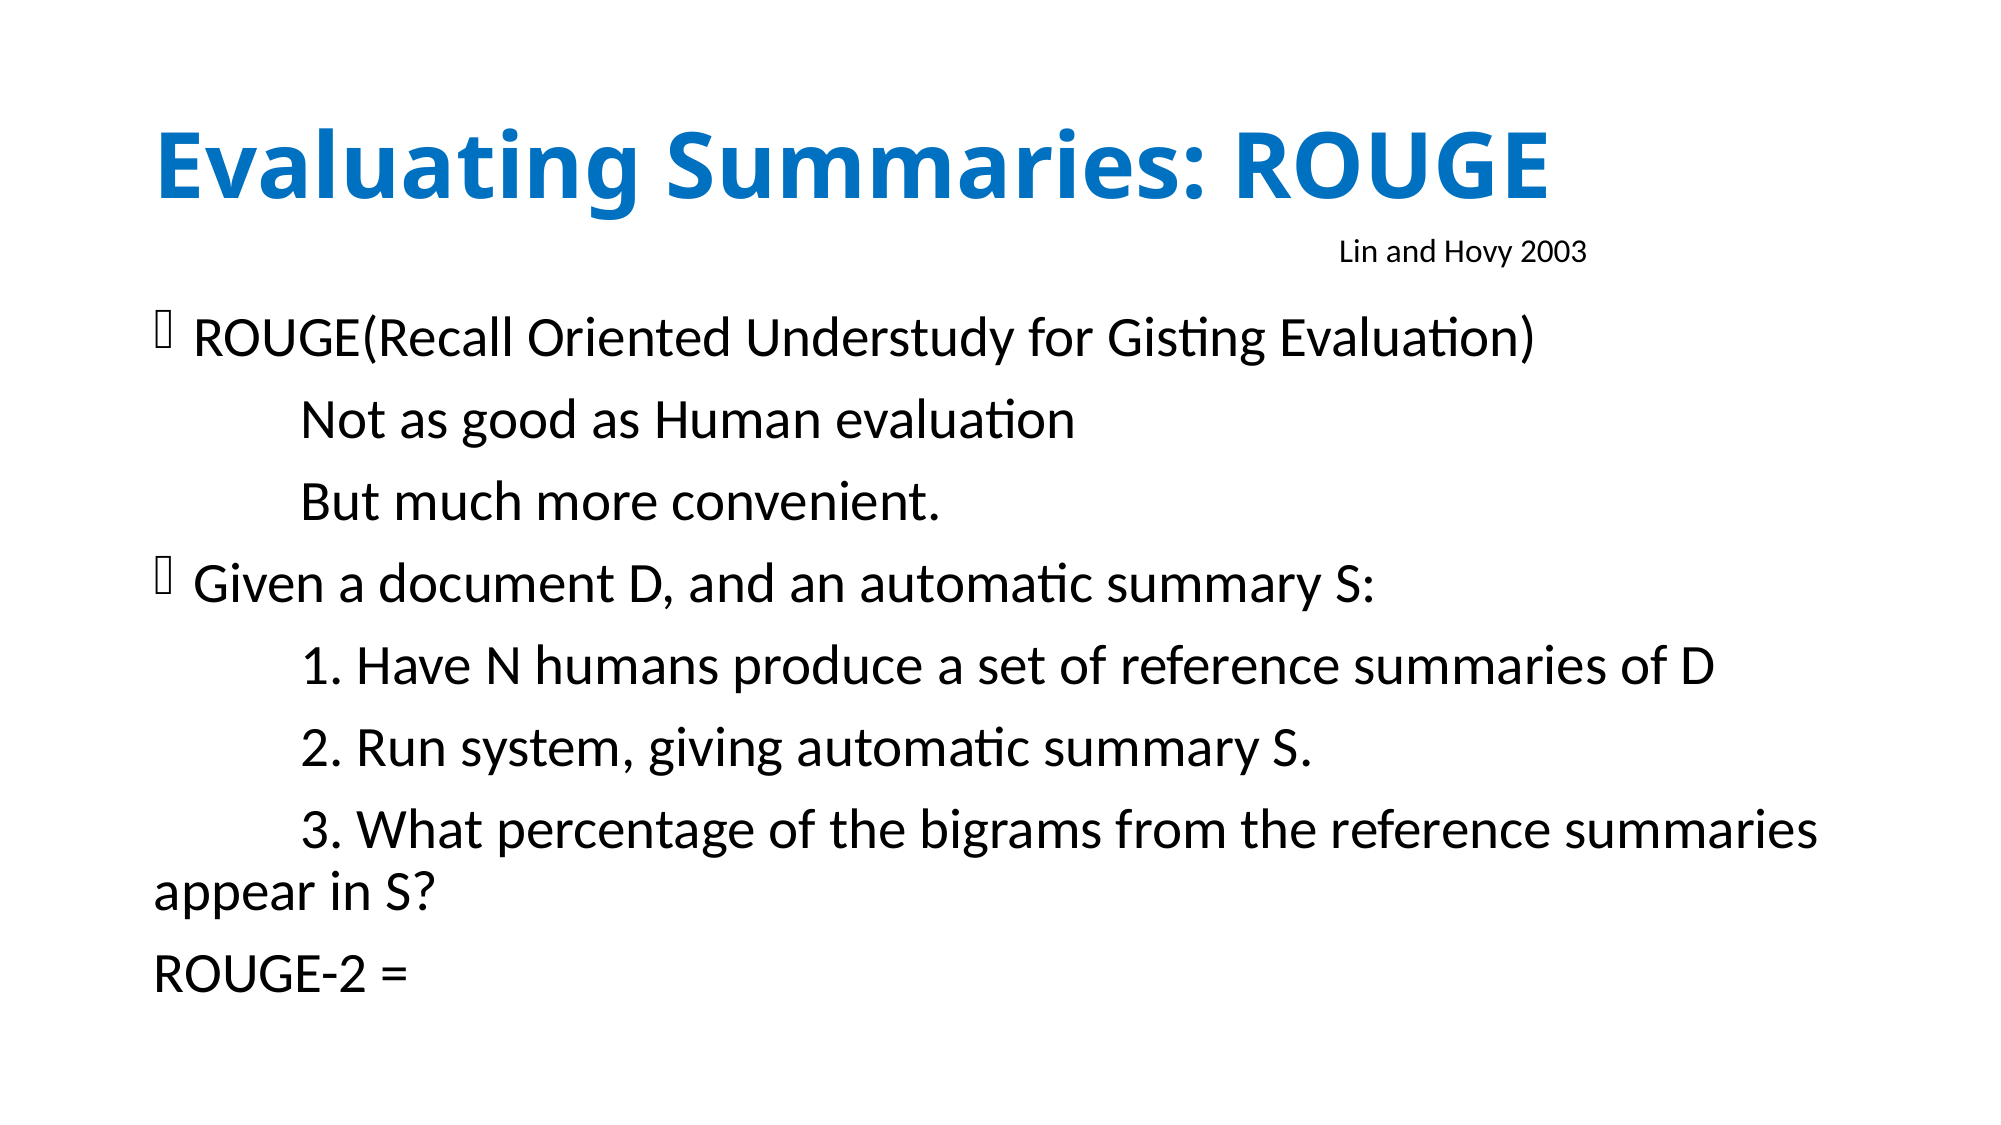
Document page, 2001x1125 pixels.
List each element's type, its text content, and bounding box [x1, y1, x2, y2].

text_box Lin and Hovy 2003 [1324, 221, 1603, 277]
title Evaluating Summaries: ROUGE [138, 60, 1864, 278]
